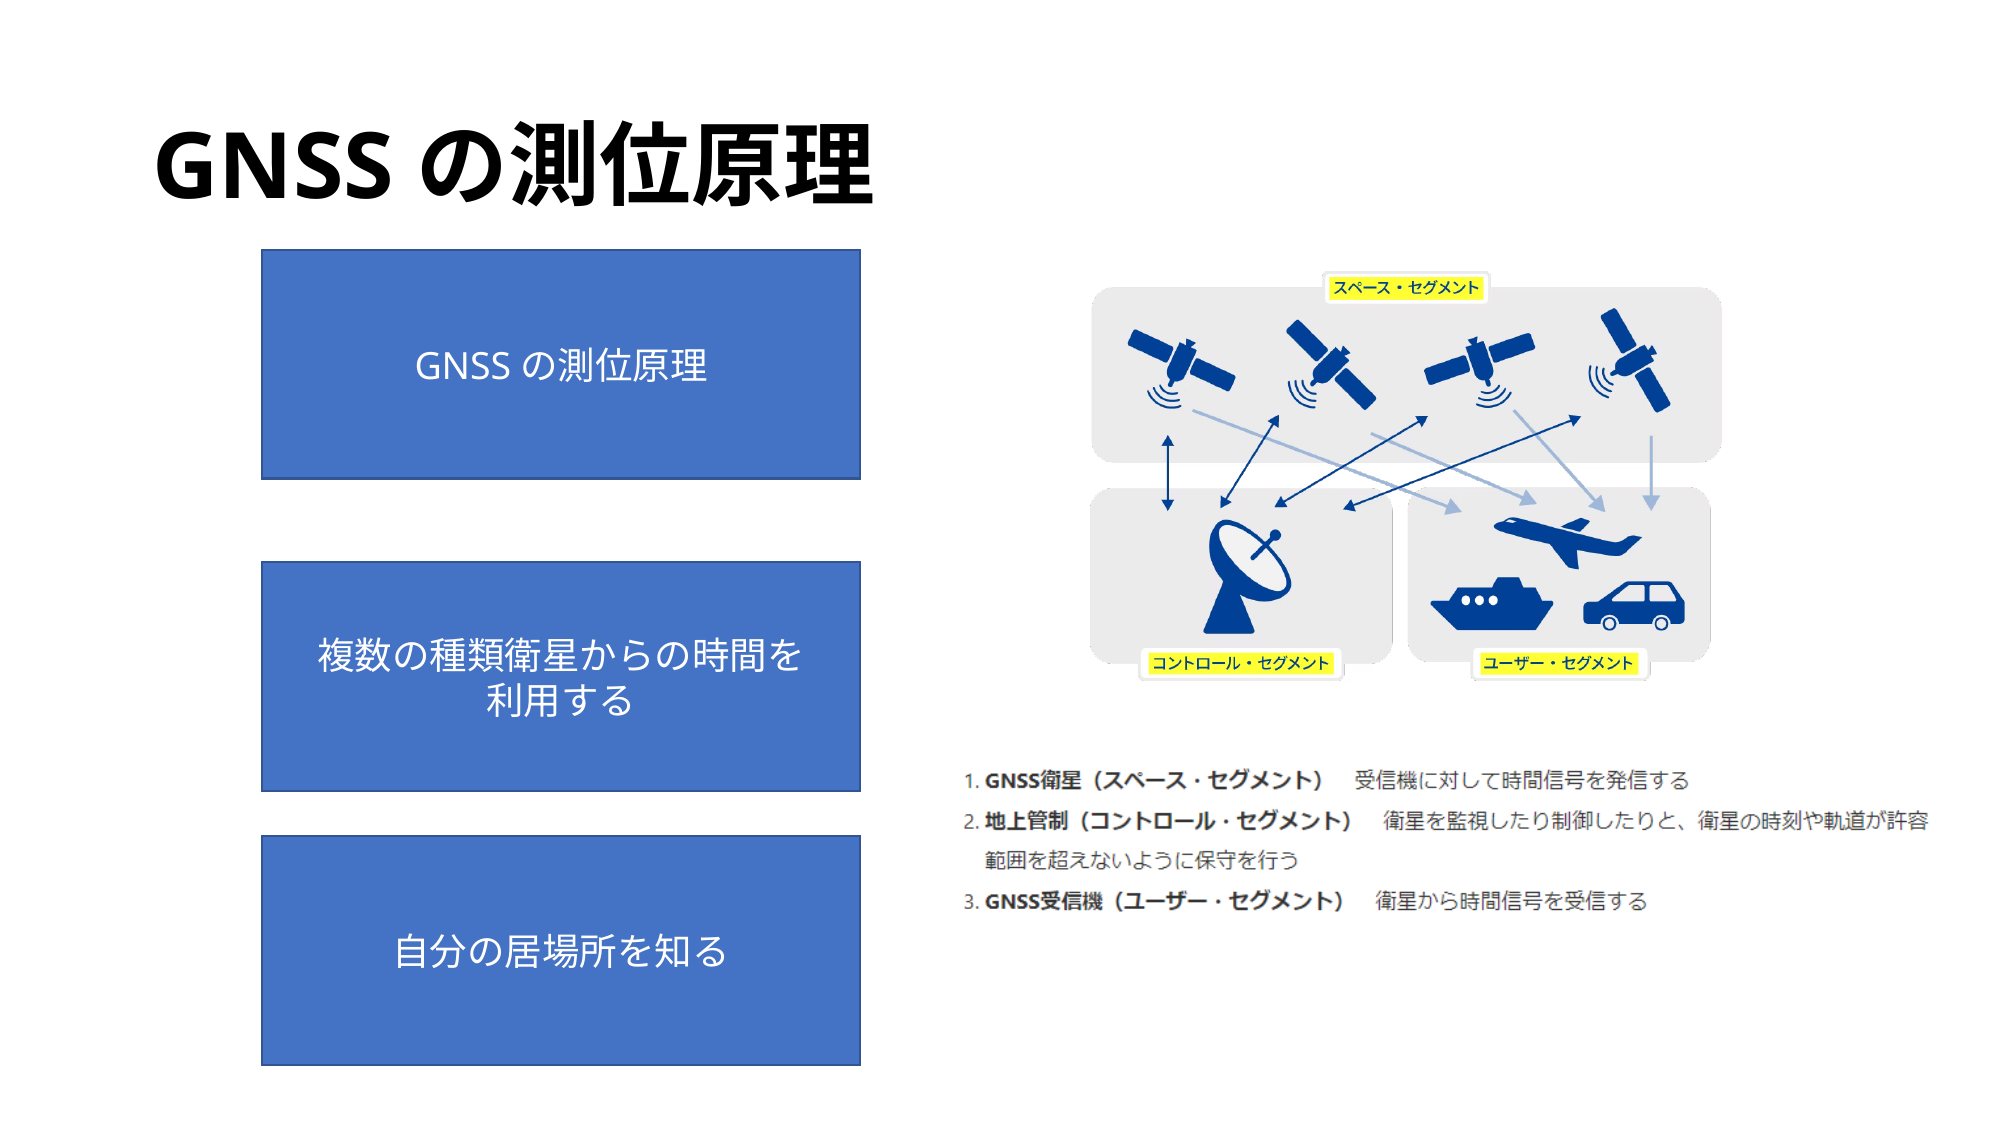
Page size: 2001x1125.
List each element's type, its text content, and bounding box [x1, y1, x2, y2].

title GNSSの測位原理 [137, 59, 1863, 278]
text_box GNSSの測位原理 [261, 249, 861, 480]
text_box 複数の種類衛星からの時間を 利用する [261, 561, 861, 792]
picture [935, 733, 1966, 951]
picture [1058, 239, 1753, 718]
text_box 自分の居場所を知る [261, 835, 861, 1066]
